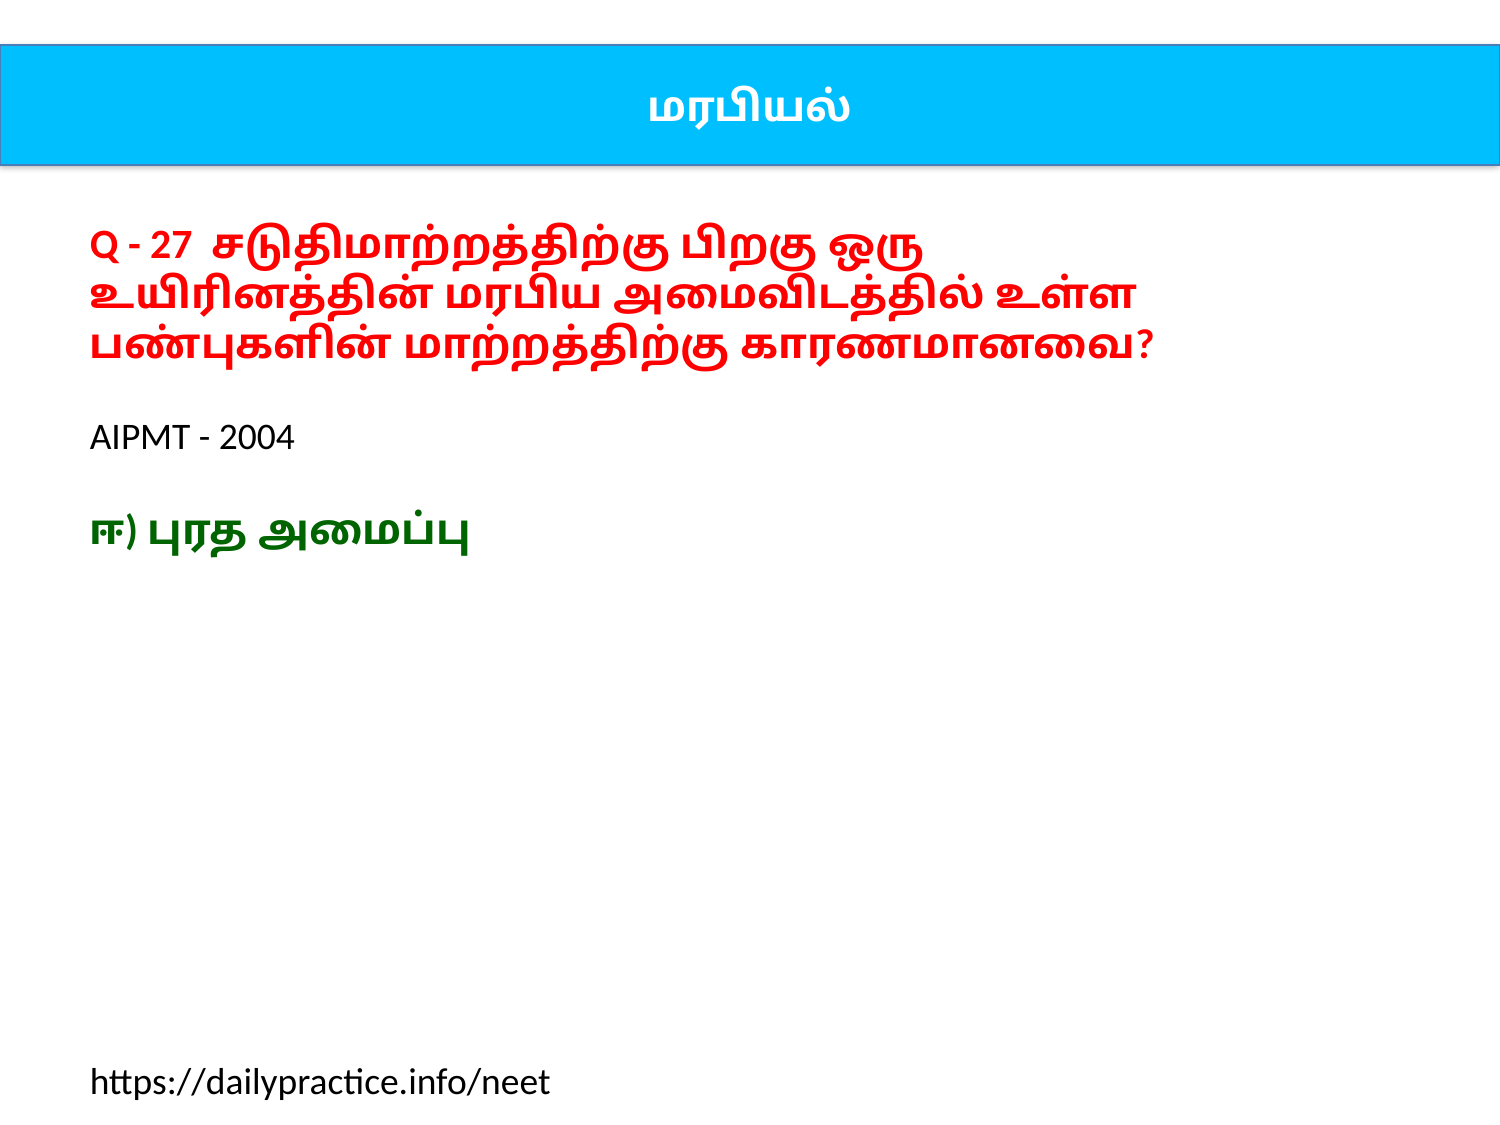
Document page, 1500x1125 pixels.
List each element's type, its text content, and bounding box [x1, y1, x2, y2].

text_box மரபியல் [0, 44, 1500, 166]
text_box Q - 27 சடுதிமாற்றத்திற்கு பிறகு ஒரு உயிரினத்தின் மரபிய அமைவிடத்தில் உள்ள பண்புகளின் மாற்றத்திற்கு காரணமானவை? AIPMT - 2004 ஈ) புரத அமைப்பு [74, 164, 1275, 560]
text_box https://dailypractice.info/neet [74, 1049, 675, 1110]
